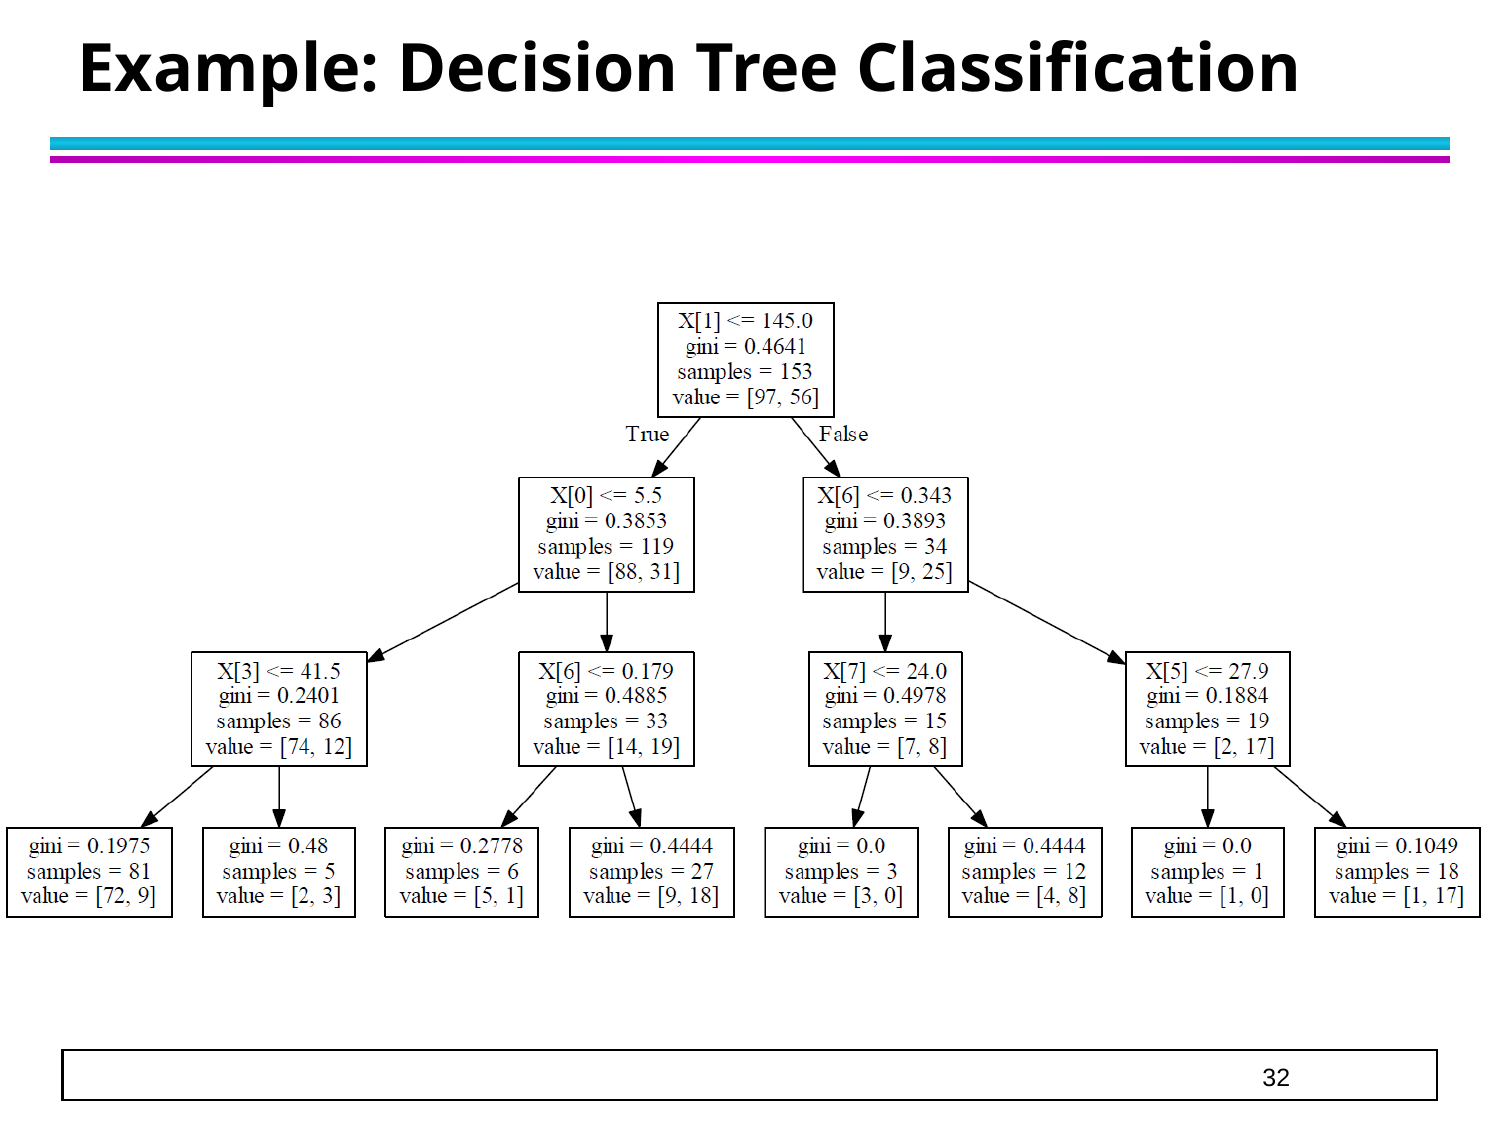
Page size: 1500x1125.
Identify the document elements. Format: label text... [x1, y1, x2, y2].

title Example: Decision Tree Classification [62, 24, 1421, 113]
picture [0, 274, 1490, 924]
